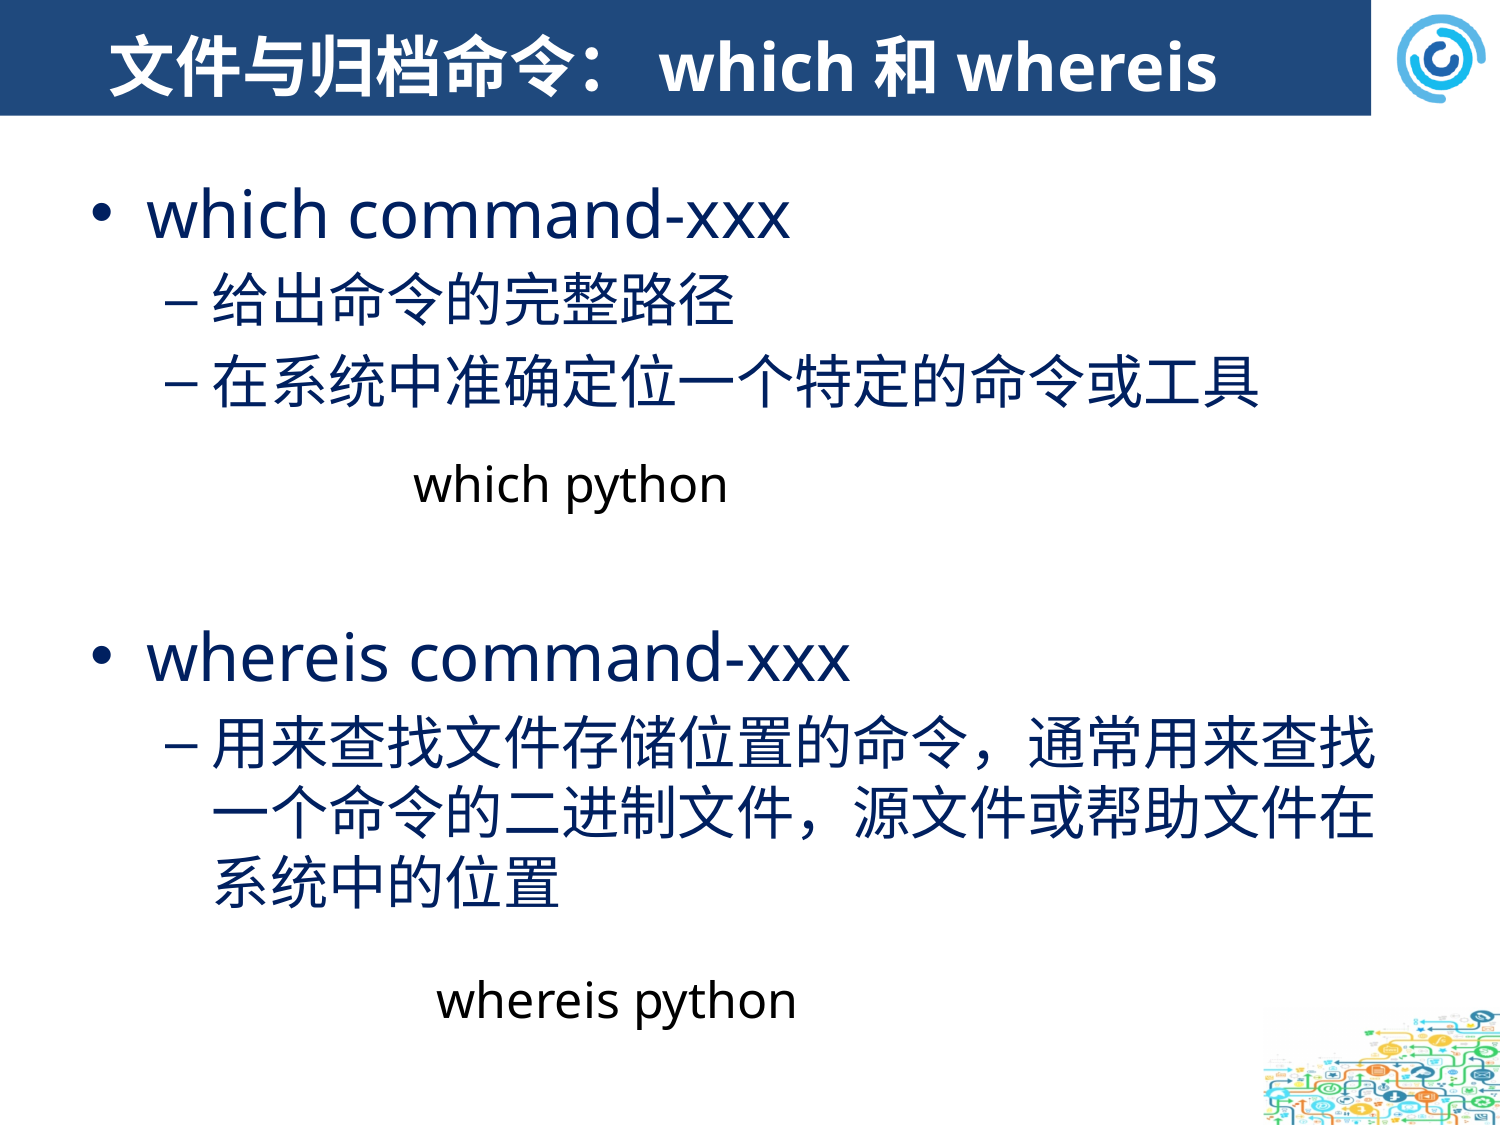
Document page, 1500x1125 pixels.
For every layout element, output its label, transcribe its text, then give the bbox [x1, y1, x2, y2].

picture [1264, 1008, 1500, 1125]
picture [1394, 11, 1489, 106]
list which command-xxx 给出命令的完整路径 在系统中准确定位一个特定的命令或工具 whereis command-xxx 用来查找文件存储位置的命令，通常用来查找一个命令的二进制文件，源文件或帮助文件在系统中的位置 [74, 163, 1426, 1091]
text_box whereis python [421, 960, 1383, 1036]
title 文件与归档命令：which和whereis [93, 11, 1372, 118]
text_box which python [398, 445, 1360, 520]
